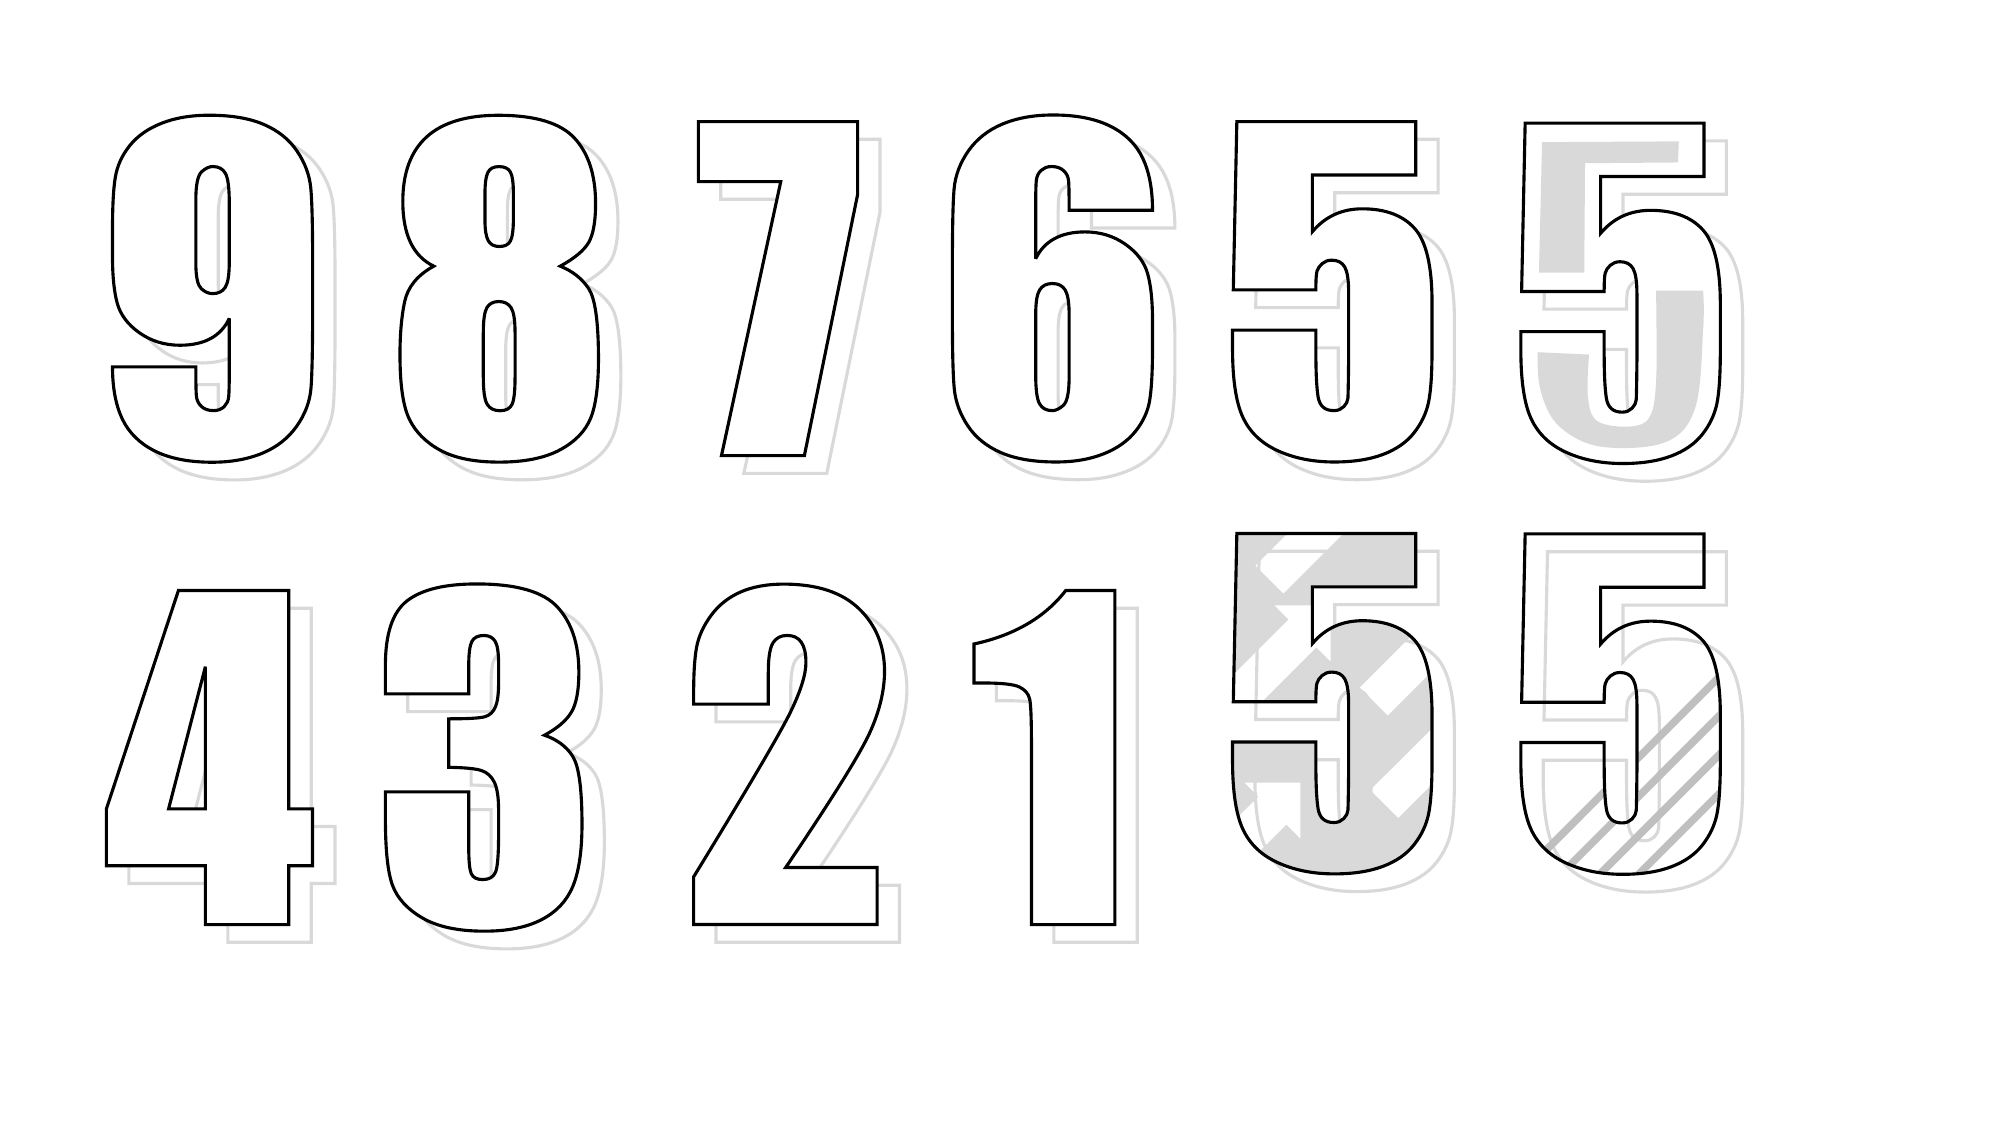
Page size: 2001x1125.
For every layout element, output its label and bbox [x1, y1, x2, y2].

text_box [973, 590, 1138, 943]
text_box [1232, 533, 1455, 892]
text_box [399, 115, 621, 480]
text_box [1520, 533, 1743, 893]
text_box [952, 114, 1175, 480]
text_box [1232, 121, 1455, 480]
text_box [1520, 123, 1743, 482]
text_box [385, 583, 605, 949]
text_box [698, 121, 880, 474]
text_box [106, 590, 335, 943]
text_box [112, 115, 335, 480]
text_box [693, 584, 907, 943]
